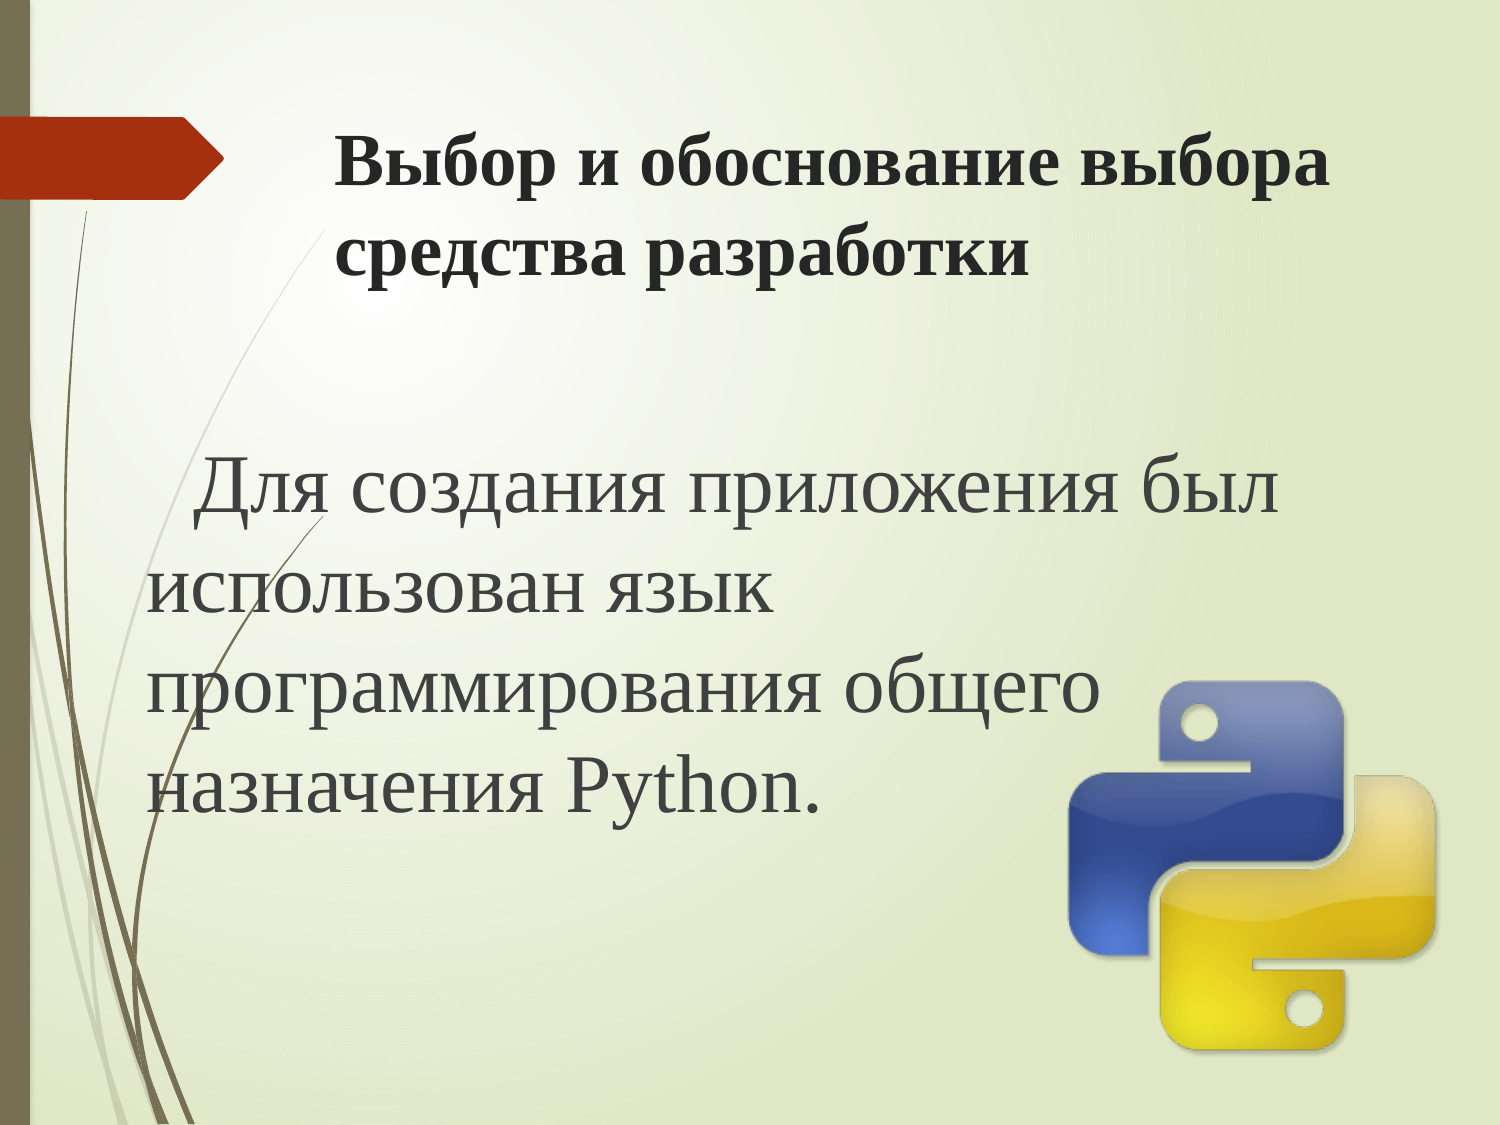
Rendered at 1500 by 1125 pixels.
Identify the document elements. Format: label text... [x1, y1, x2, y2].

list Для создания приложения был использован язык программирования общего назначения Python. [75, 421, 1425, 1005]
title Выбор и обоснование выбора средства разработки [319, 102, 1400, 313]
picture [1056, 668, 1458, 1069]
